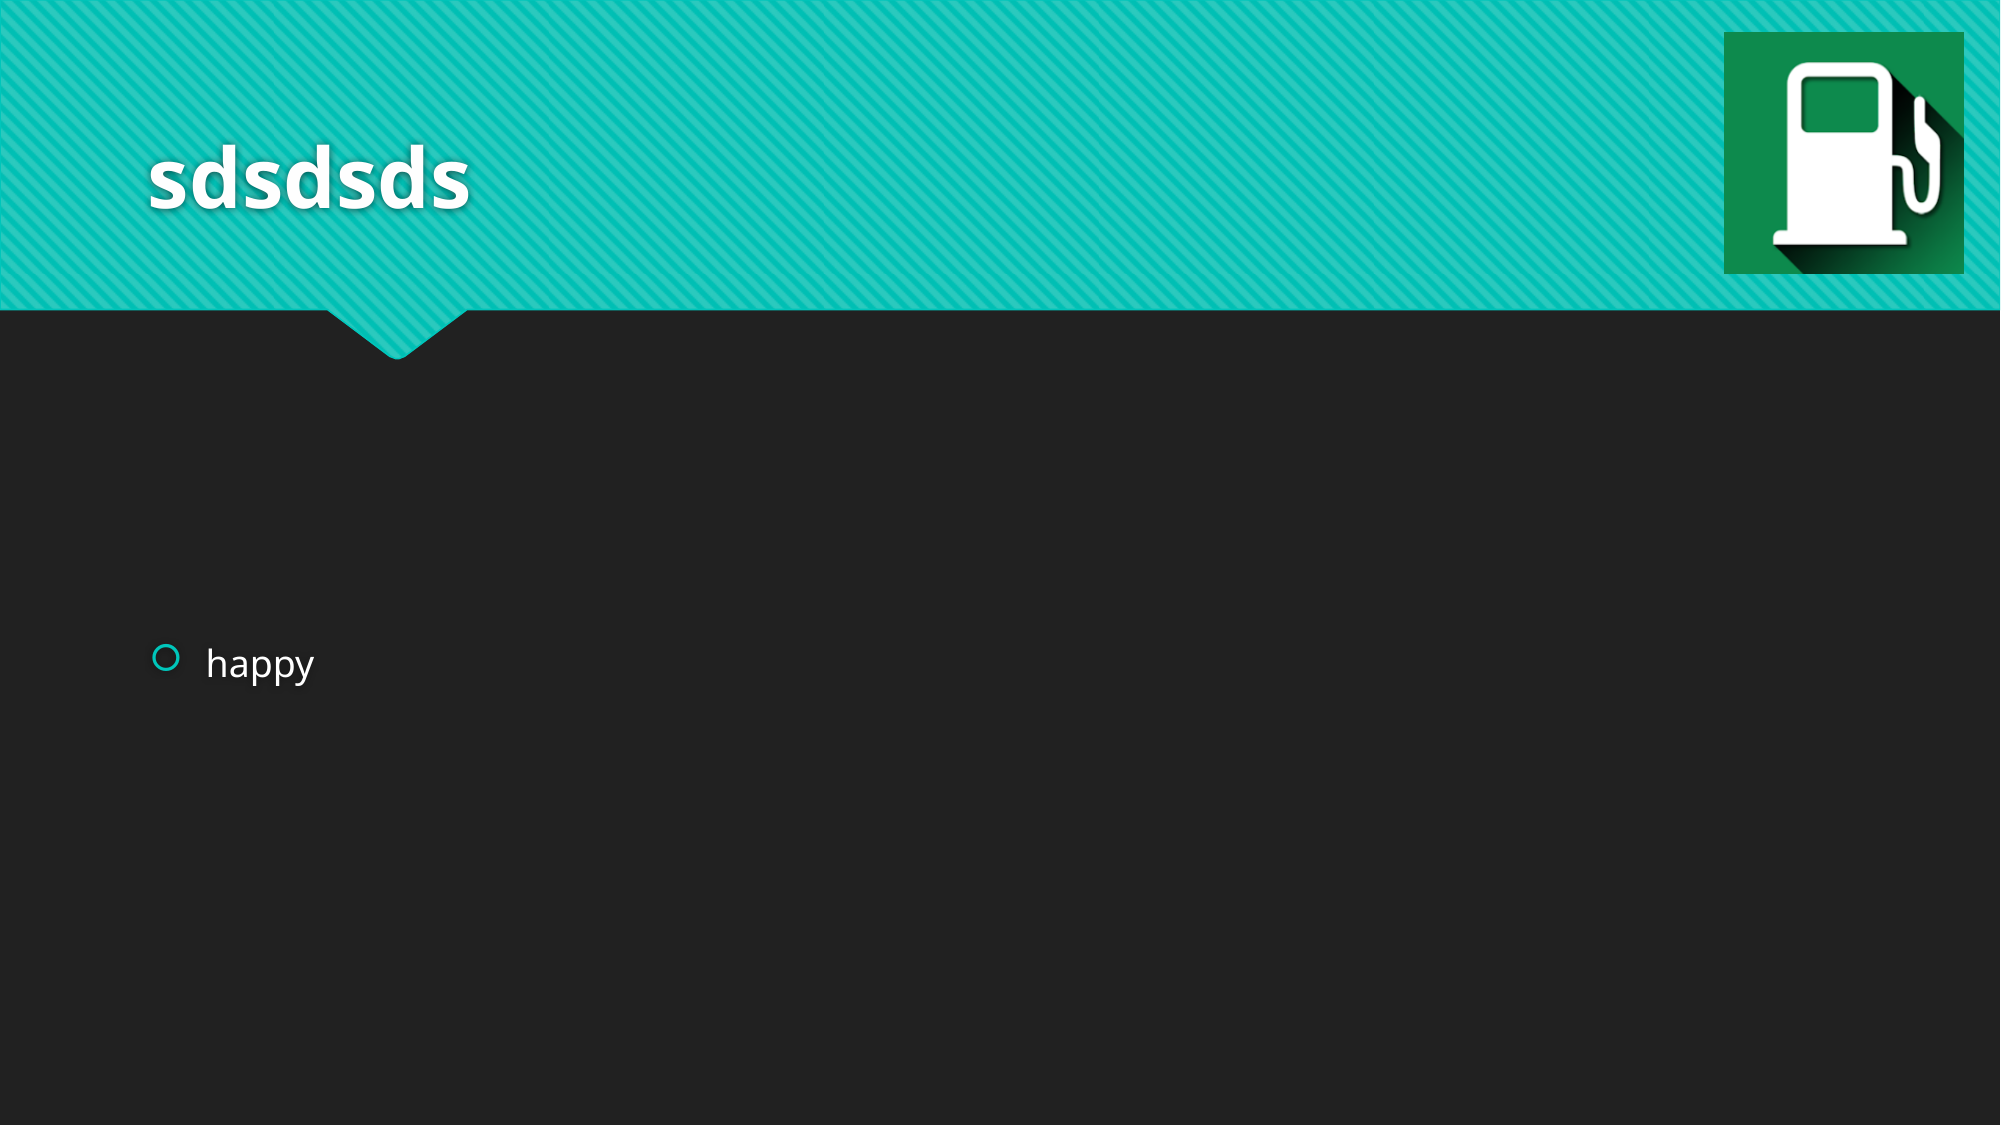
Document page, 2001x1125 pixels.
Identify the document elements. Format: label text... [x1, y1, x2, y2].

title sdsdsds [132, 73, 1723, 233]
picture [1723, 31, 1964, 274]
list happy [134, 364, 1866, 962]
